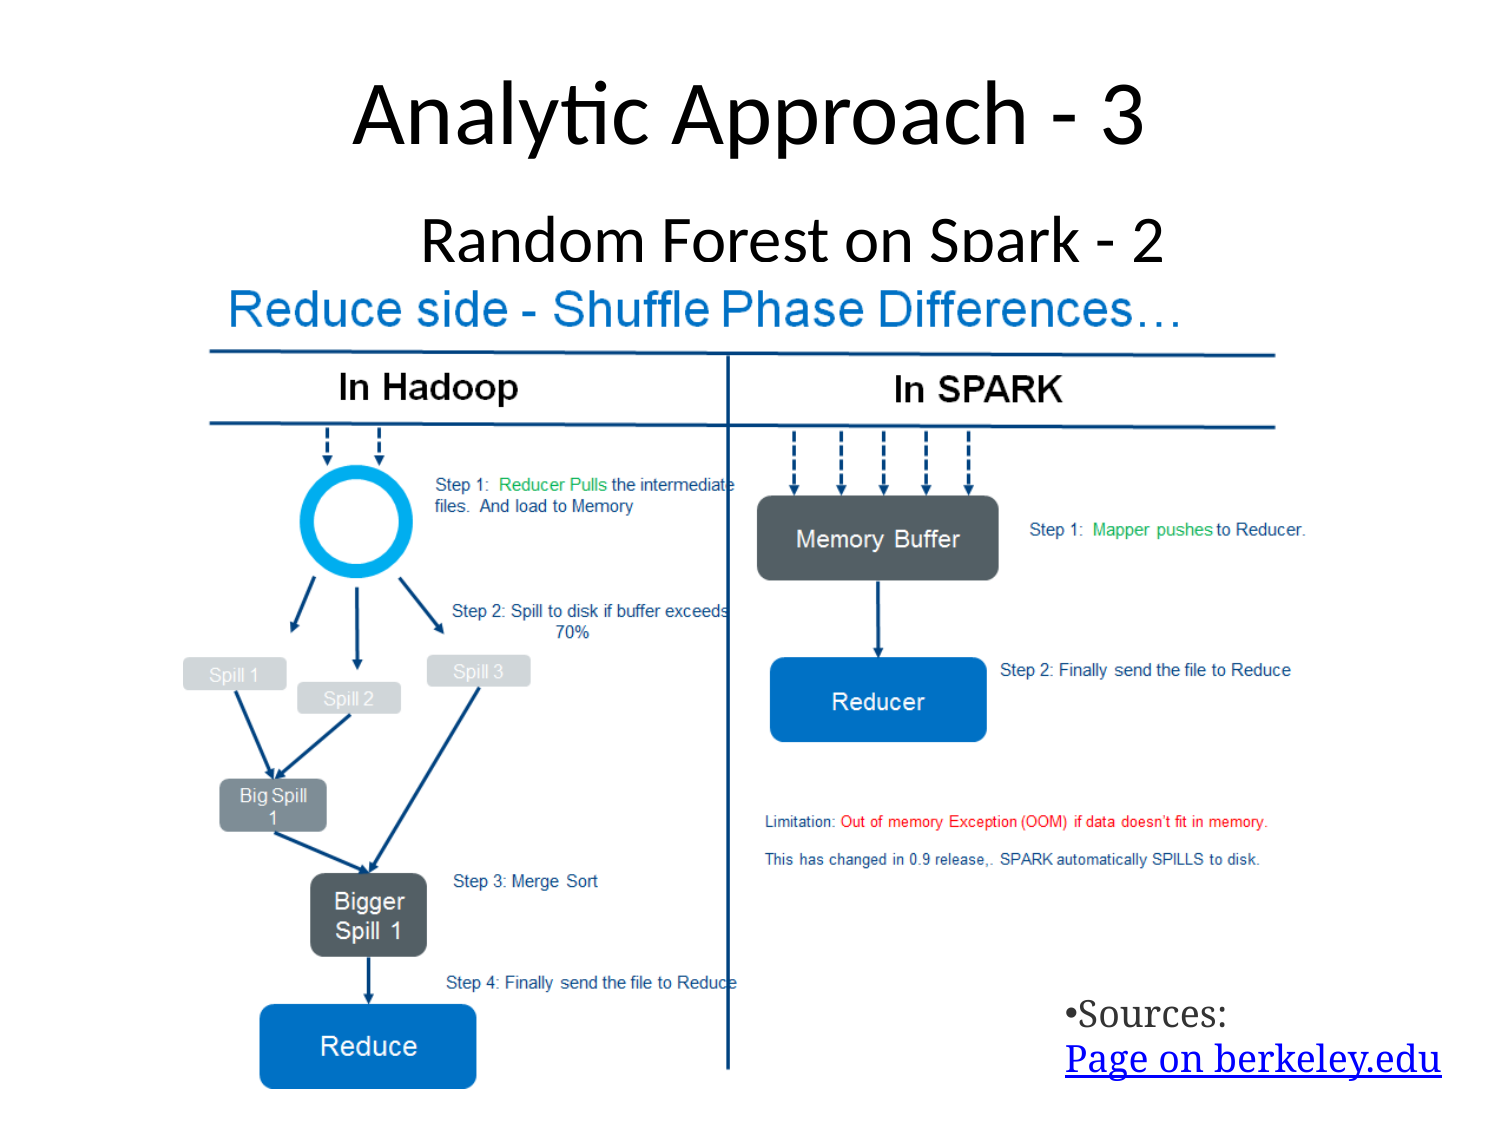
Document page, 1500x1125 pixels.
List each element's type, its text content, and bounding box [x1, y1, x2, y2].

list Random Forest on Spark - 2 [75, 188, 1425, 1005]
picture [183, 262, 1317, 1089]
text_box Sources: Page on berkeley.edu [1320, 982, 1500, 1093]
title Analytic Approach - 3 [75, 45, 1425, 171]
